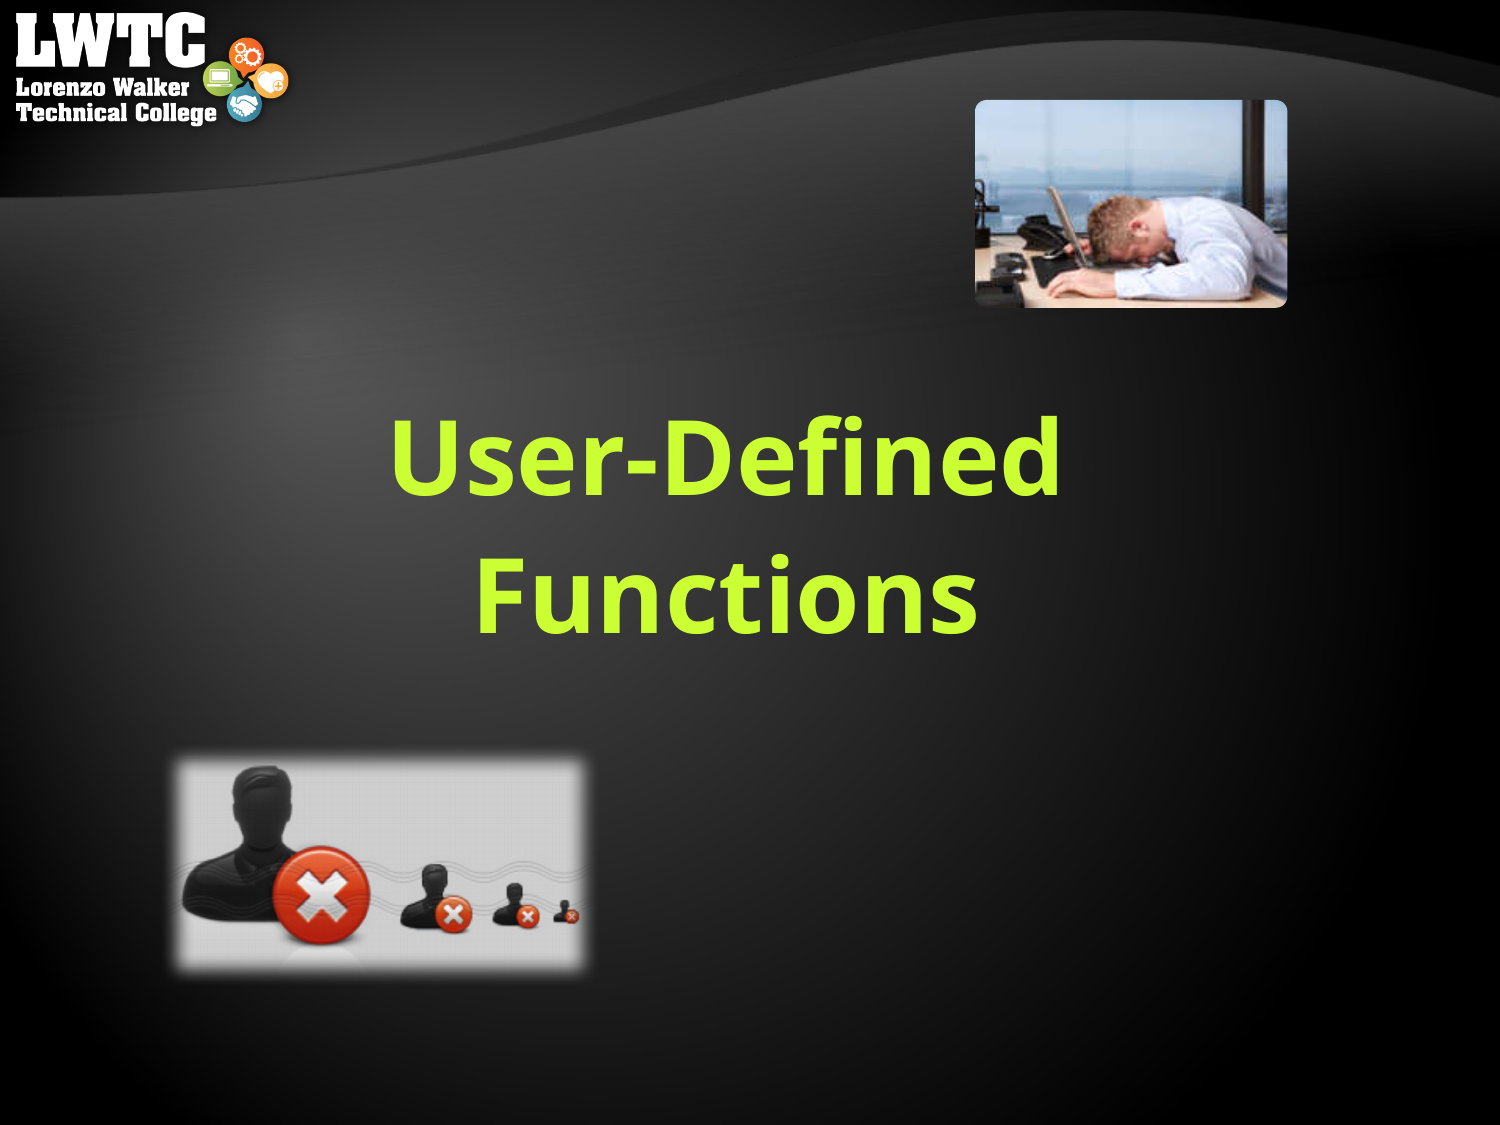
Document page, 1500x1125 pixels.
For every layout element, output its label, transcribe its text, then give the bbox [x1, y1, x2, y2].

picture [0, 0, 1500, 1125]
title User-Defined Functions [194, 456, 1258, 578]
